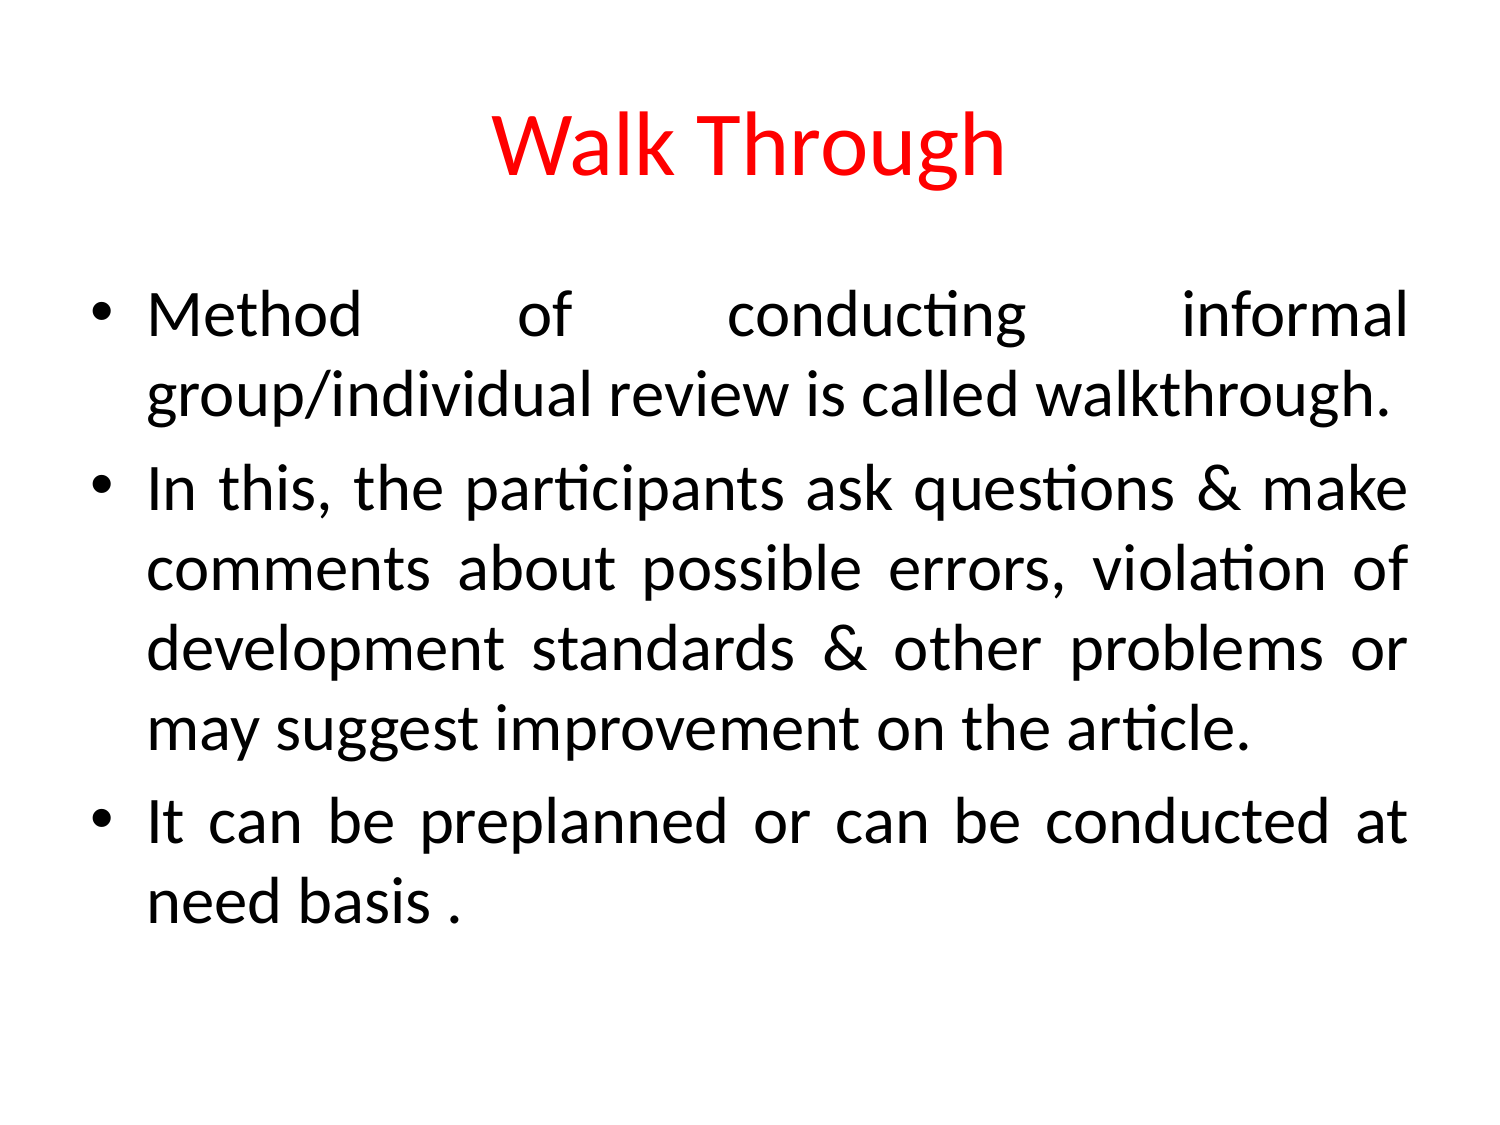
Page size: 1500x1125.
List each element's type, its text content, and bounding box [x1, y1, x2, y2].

title Walk Through [75, 45, 1425, 233]
list Method of conducting informal group/individual review is called walkthrough. In this, the participants ask questions & make comments about possible errors, violation of development standards & other problems or may suggest improvement on the article. It can be preplanned or can be conducted at need basis . [75, 262, 1425, 1075]
